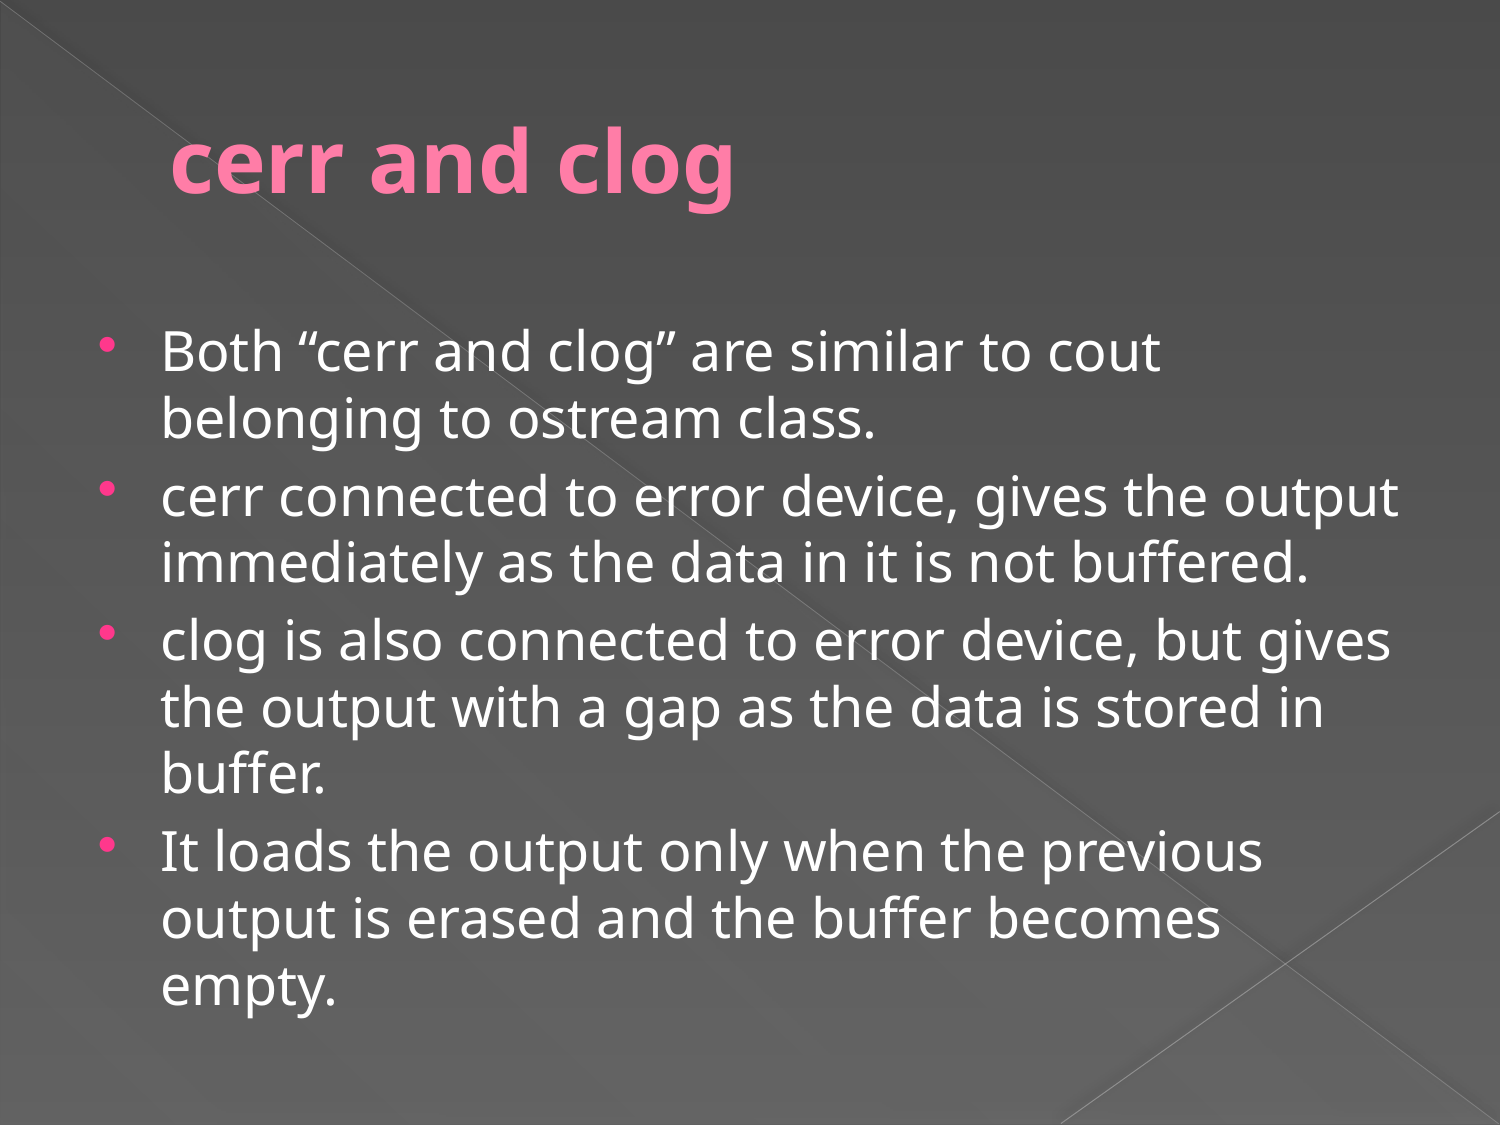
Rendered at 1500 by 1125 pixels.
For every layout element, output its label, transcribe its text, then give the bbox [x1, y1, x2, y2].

title cerr and clog [75, 43, 1425, 274]
list Both “cerr and clog” are similar to cout belonging to ostream class. cerr connected to error device, gives the output immediately as the data in it is not buffered. clog is also connected to error device, but gives the output with a gap as the data is stored in buffer. It loads the output only when the previous output is erased and the buffer becomes empty. [75, 308, 1425, 1059]
